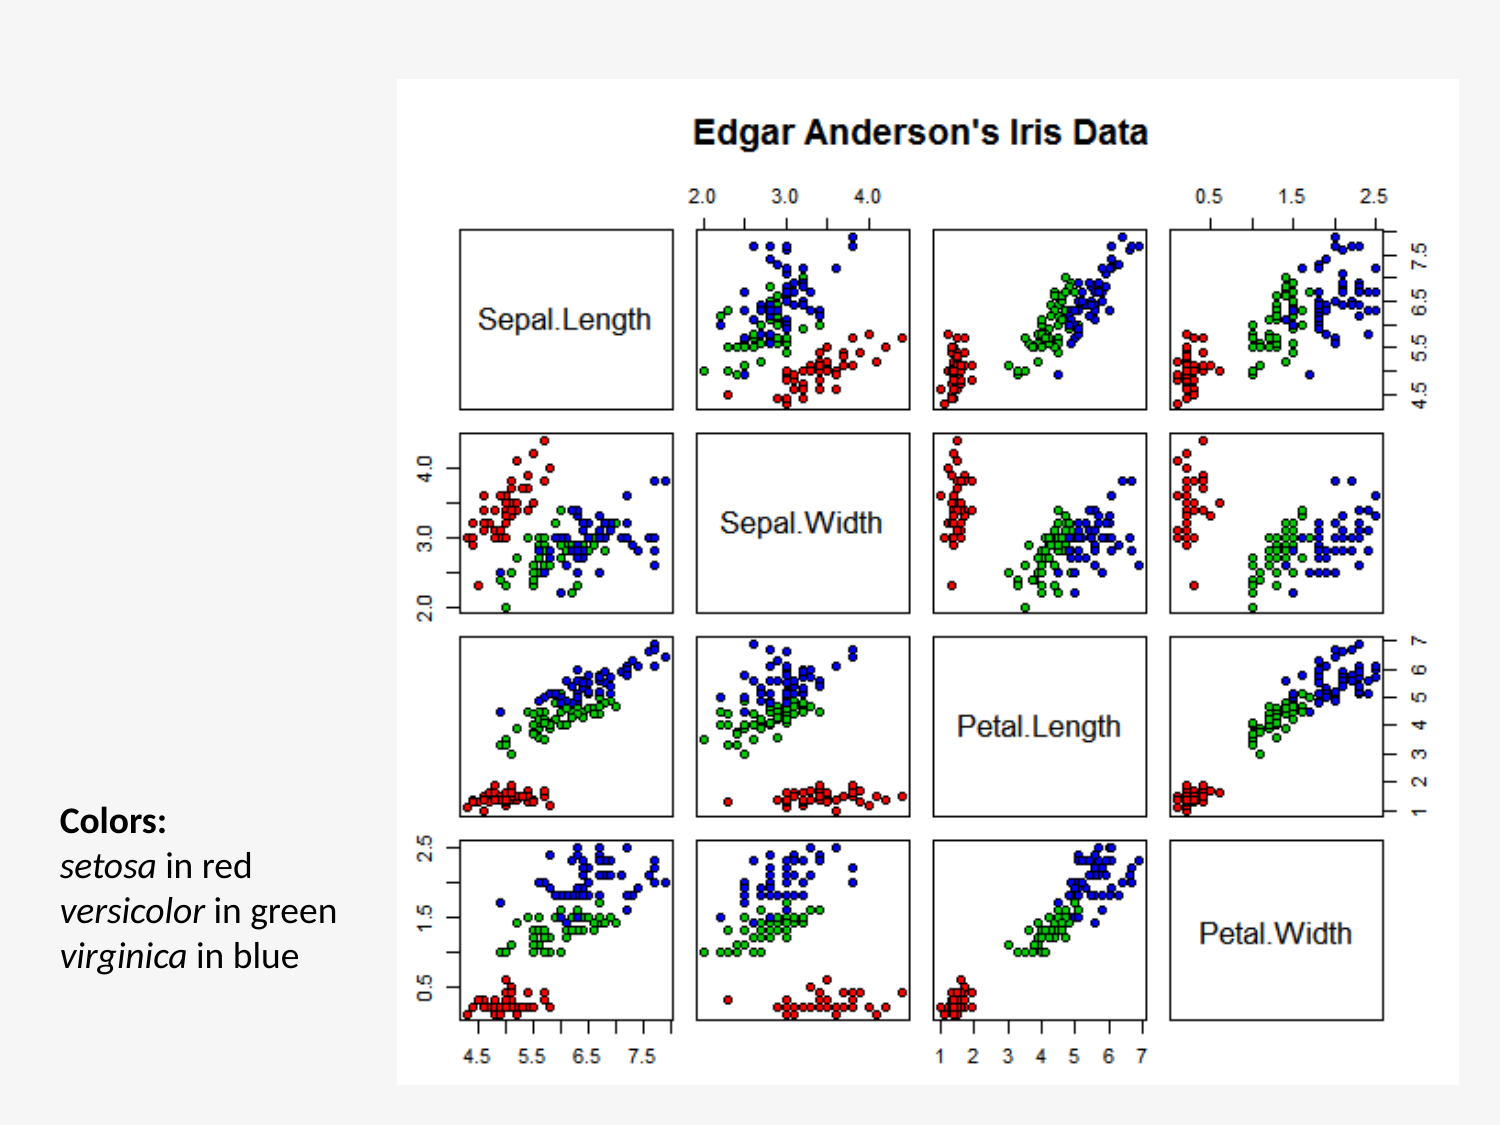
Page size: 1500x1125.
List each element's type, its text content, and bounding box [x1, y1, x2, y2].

text_box Colors: setosa in red versicolor in green virginica in blue [44, 788, 391, 984]
picture [396, 78, 1460, 1085]
